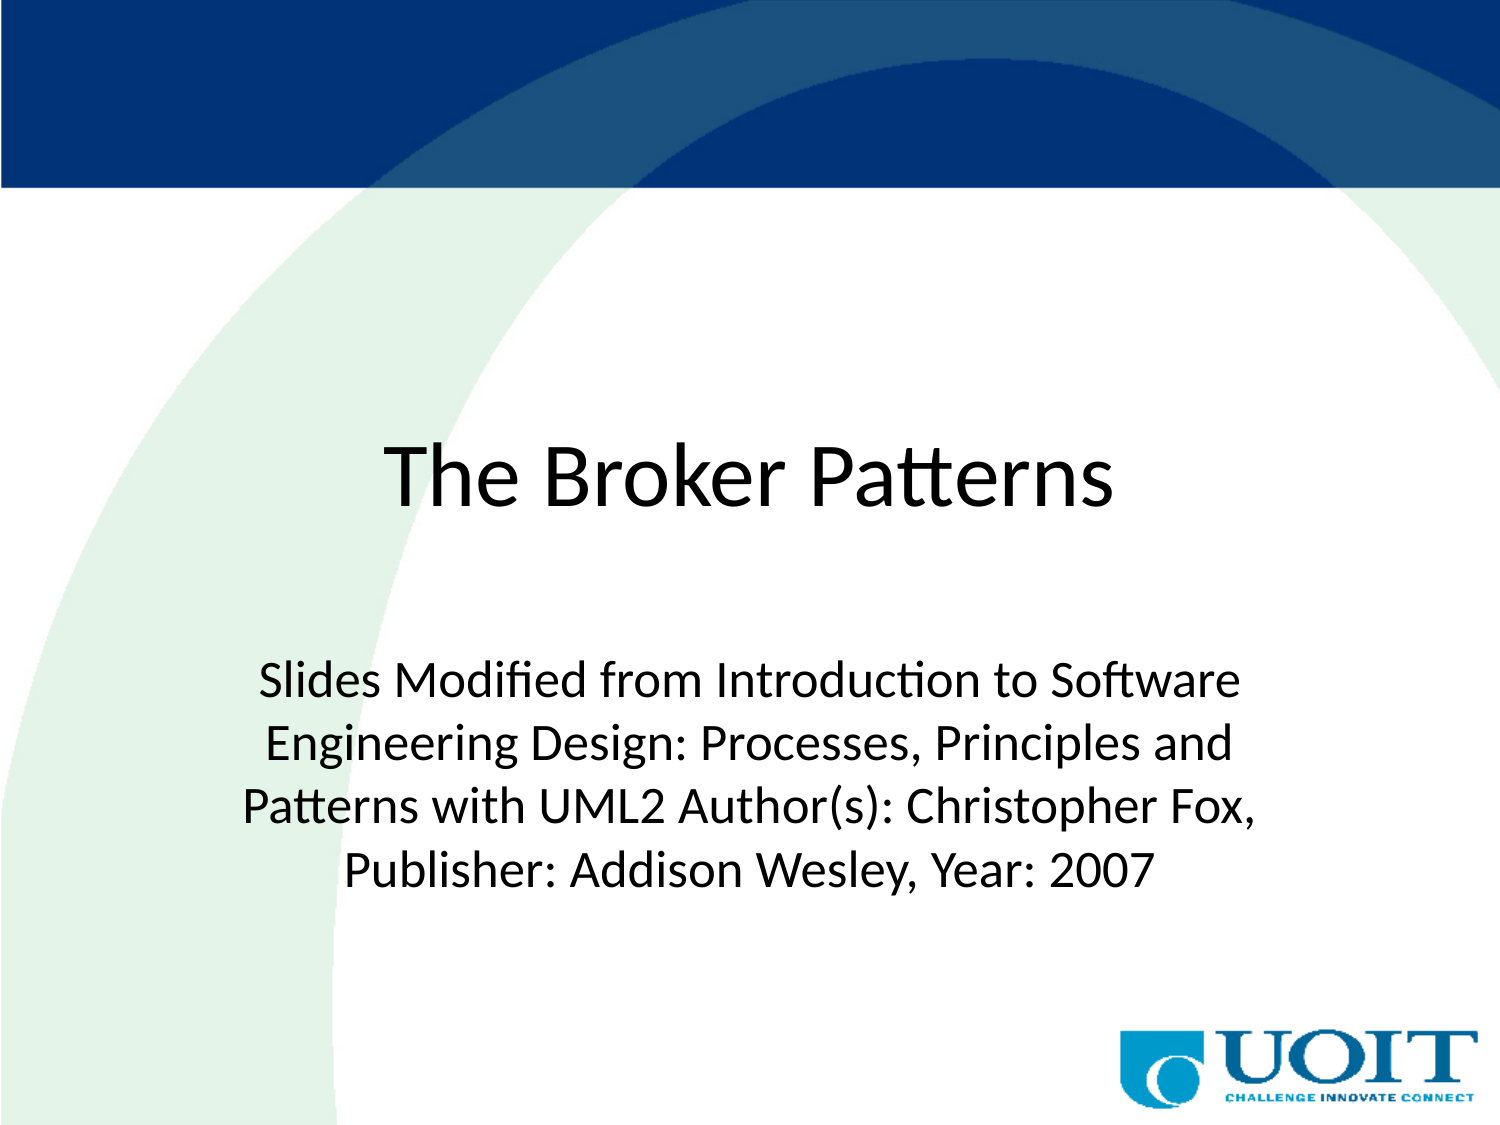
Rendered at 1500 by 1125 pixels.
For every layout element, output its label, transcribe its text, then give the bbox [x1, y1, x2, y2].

subtitle Slides Modified from Introduction to Software Engineering Design: Processes, Principles and Patterns with UML2 Author(s): Christopher Fox, Publisher: Addison Wesley, Year: 2007 [225, 637, 1275, 925]
picture [0, 0, 1500, 1125]
title The Broker Patterns [112, 349, 1388, 591]
